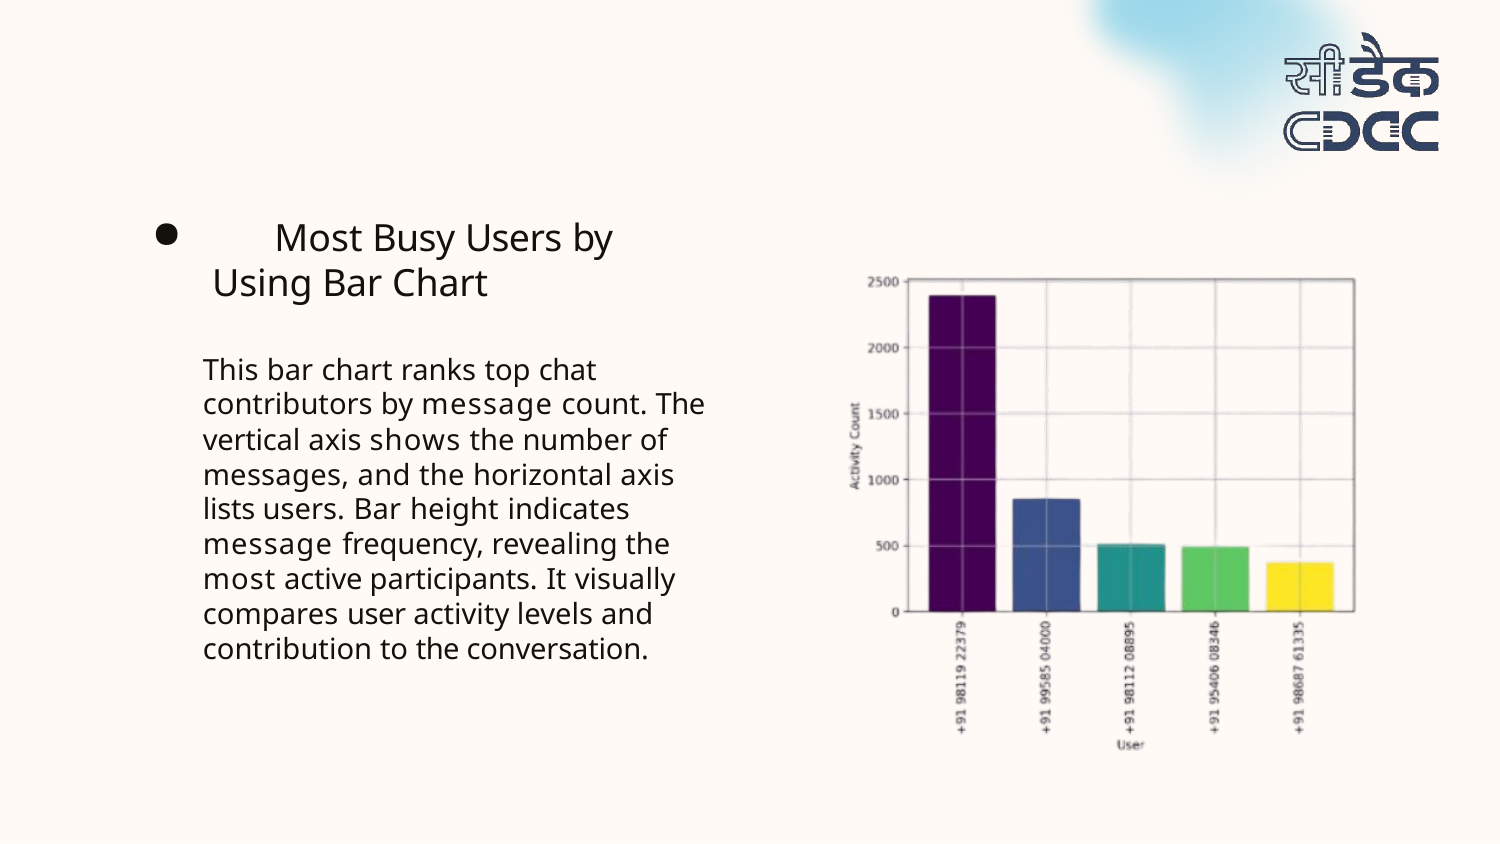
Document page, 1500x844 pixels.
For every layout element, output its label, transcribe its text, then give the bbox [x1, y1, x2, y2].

picture [814, 0, 1475, 768]
text_box Most Busy Users by Using Bar Chart This bar chart ranks top chat contributors by message count. The vertical axis shows the number of messages, and the horizontal axis lists users. Bar height indicates message frequency, revealing the most active participants. It visually compares user activity levels and contribution to the conversation. [149, 211, 715, 666]
